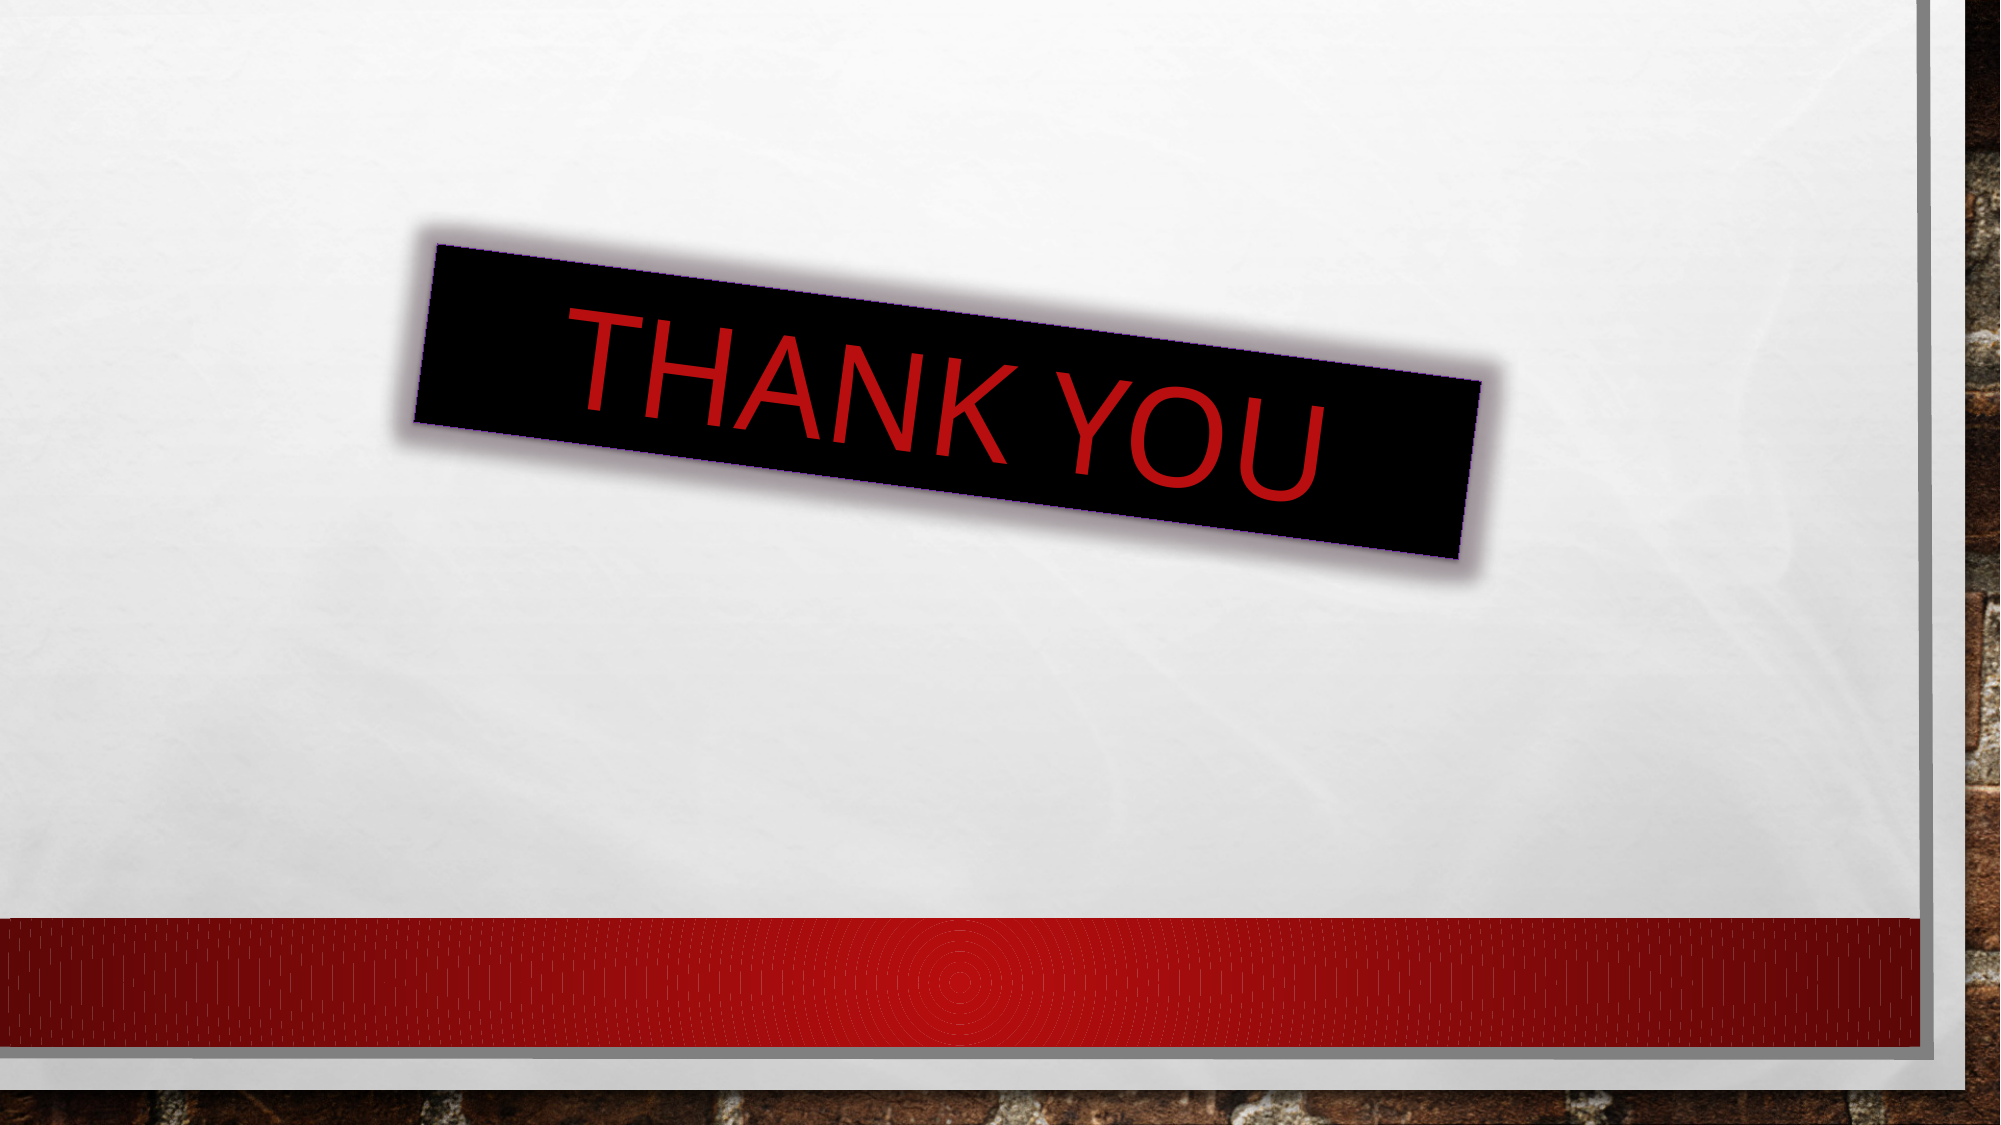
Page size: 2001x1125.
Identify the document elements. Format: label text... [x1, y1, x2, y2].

picture [0, 0, 2000, 1125]
text_box THANK YOU [413, 243, 1482, 560]
